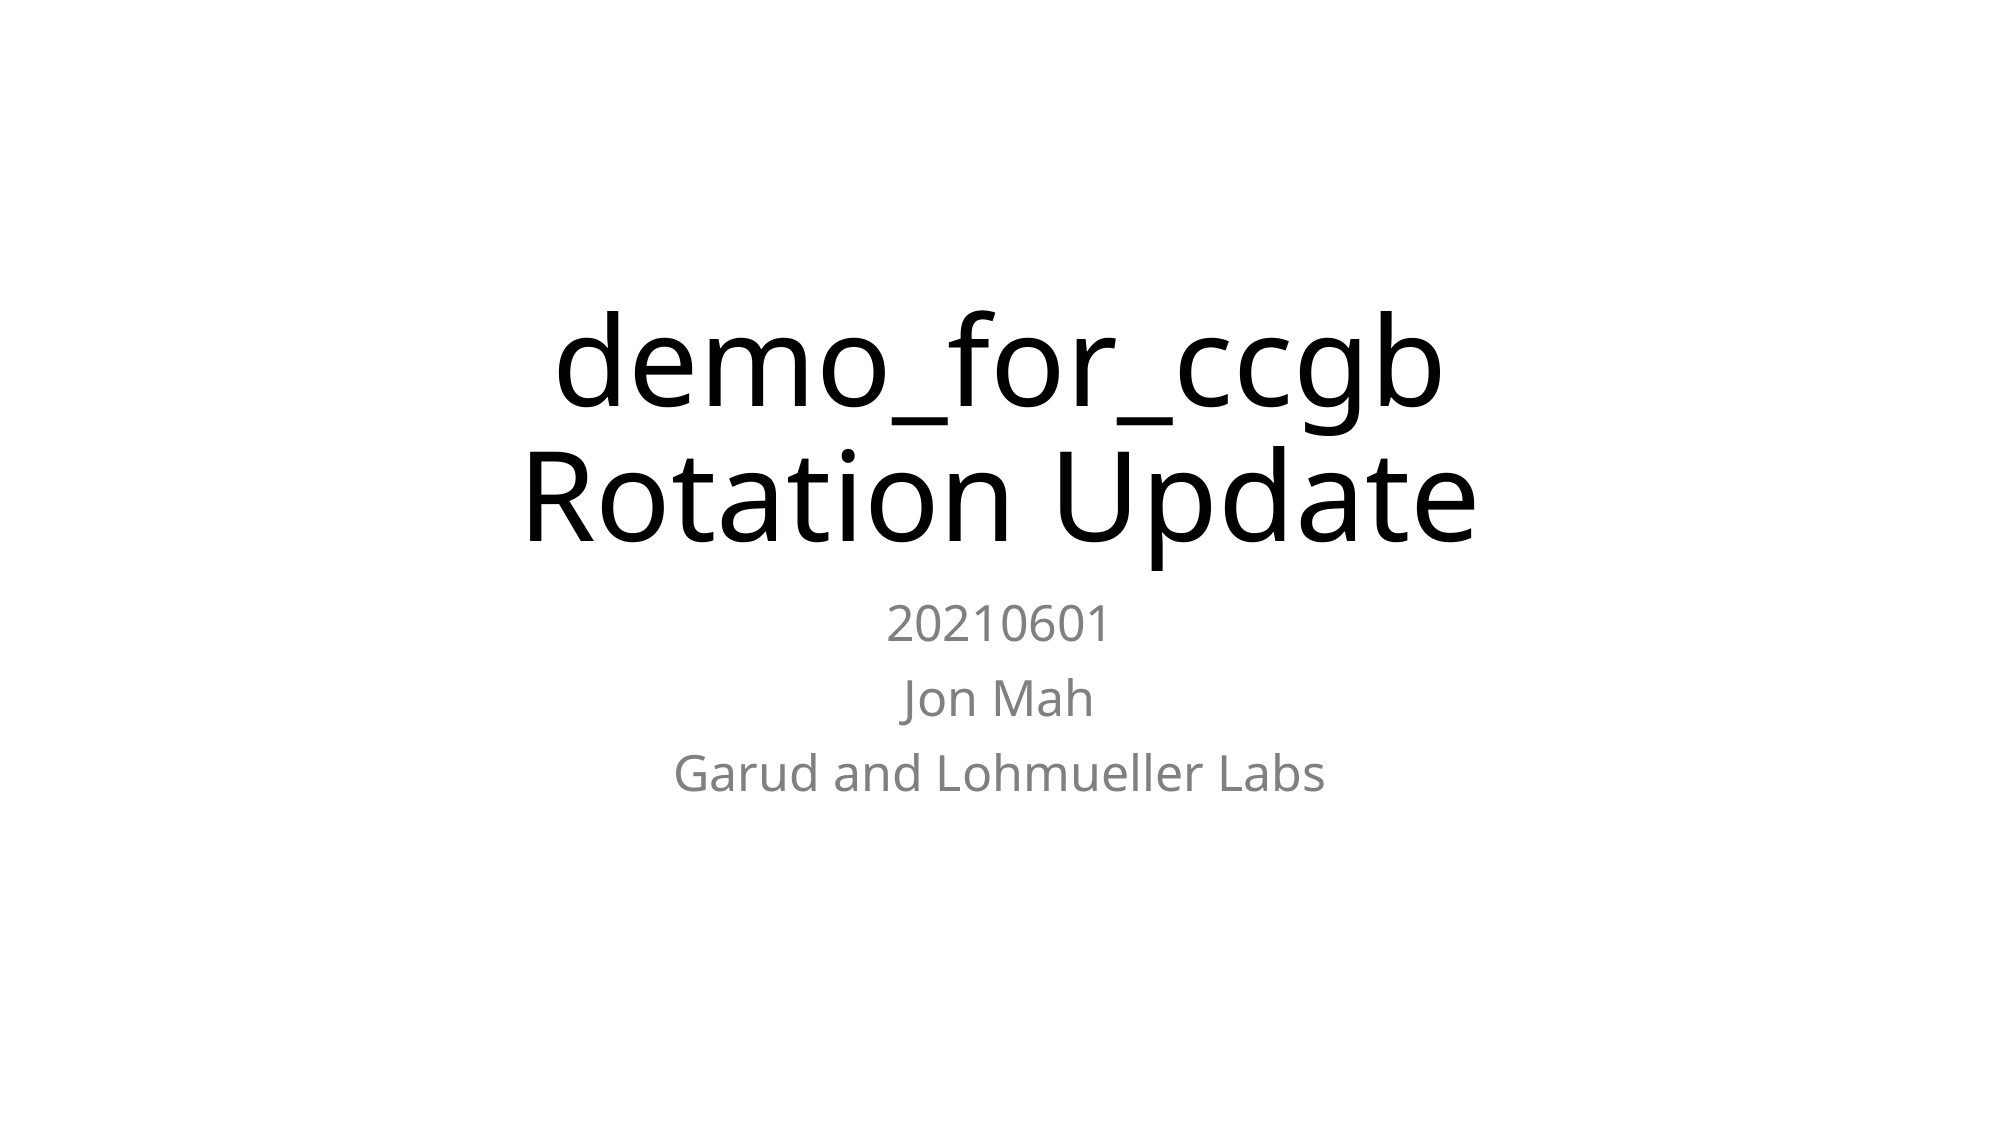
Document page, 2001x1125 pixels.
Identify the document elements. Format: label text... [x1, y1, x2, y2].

subtitle 20210601 Jon Mah Garud and Lohmueller Labs [249, 590, 1750, 863]
title demo_for_ccgb Rotation Update [249, 184, 1750, 576]
